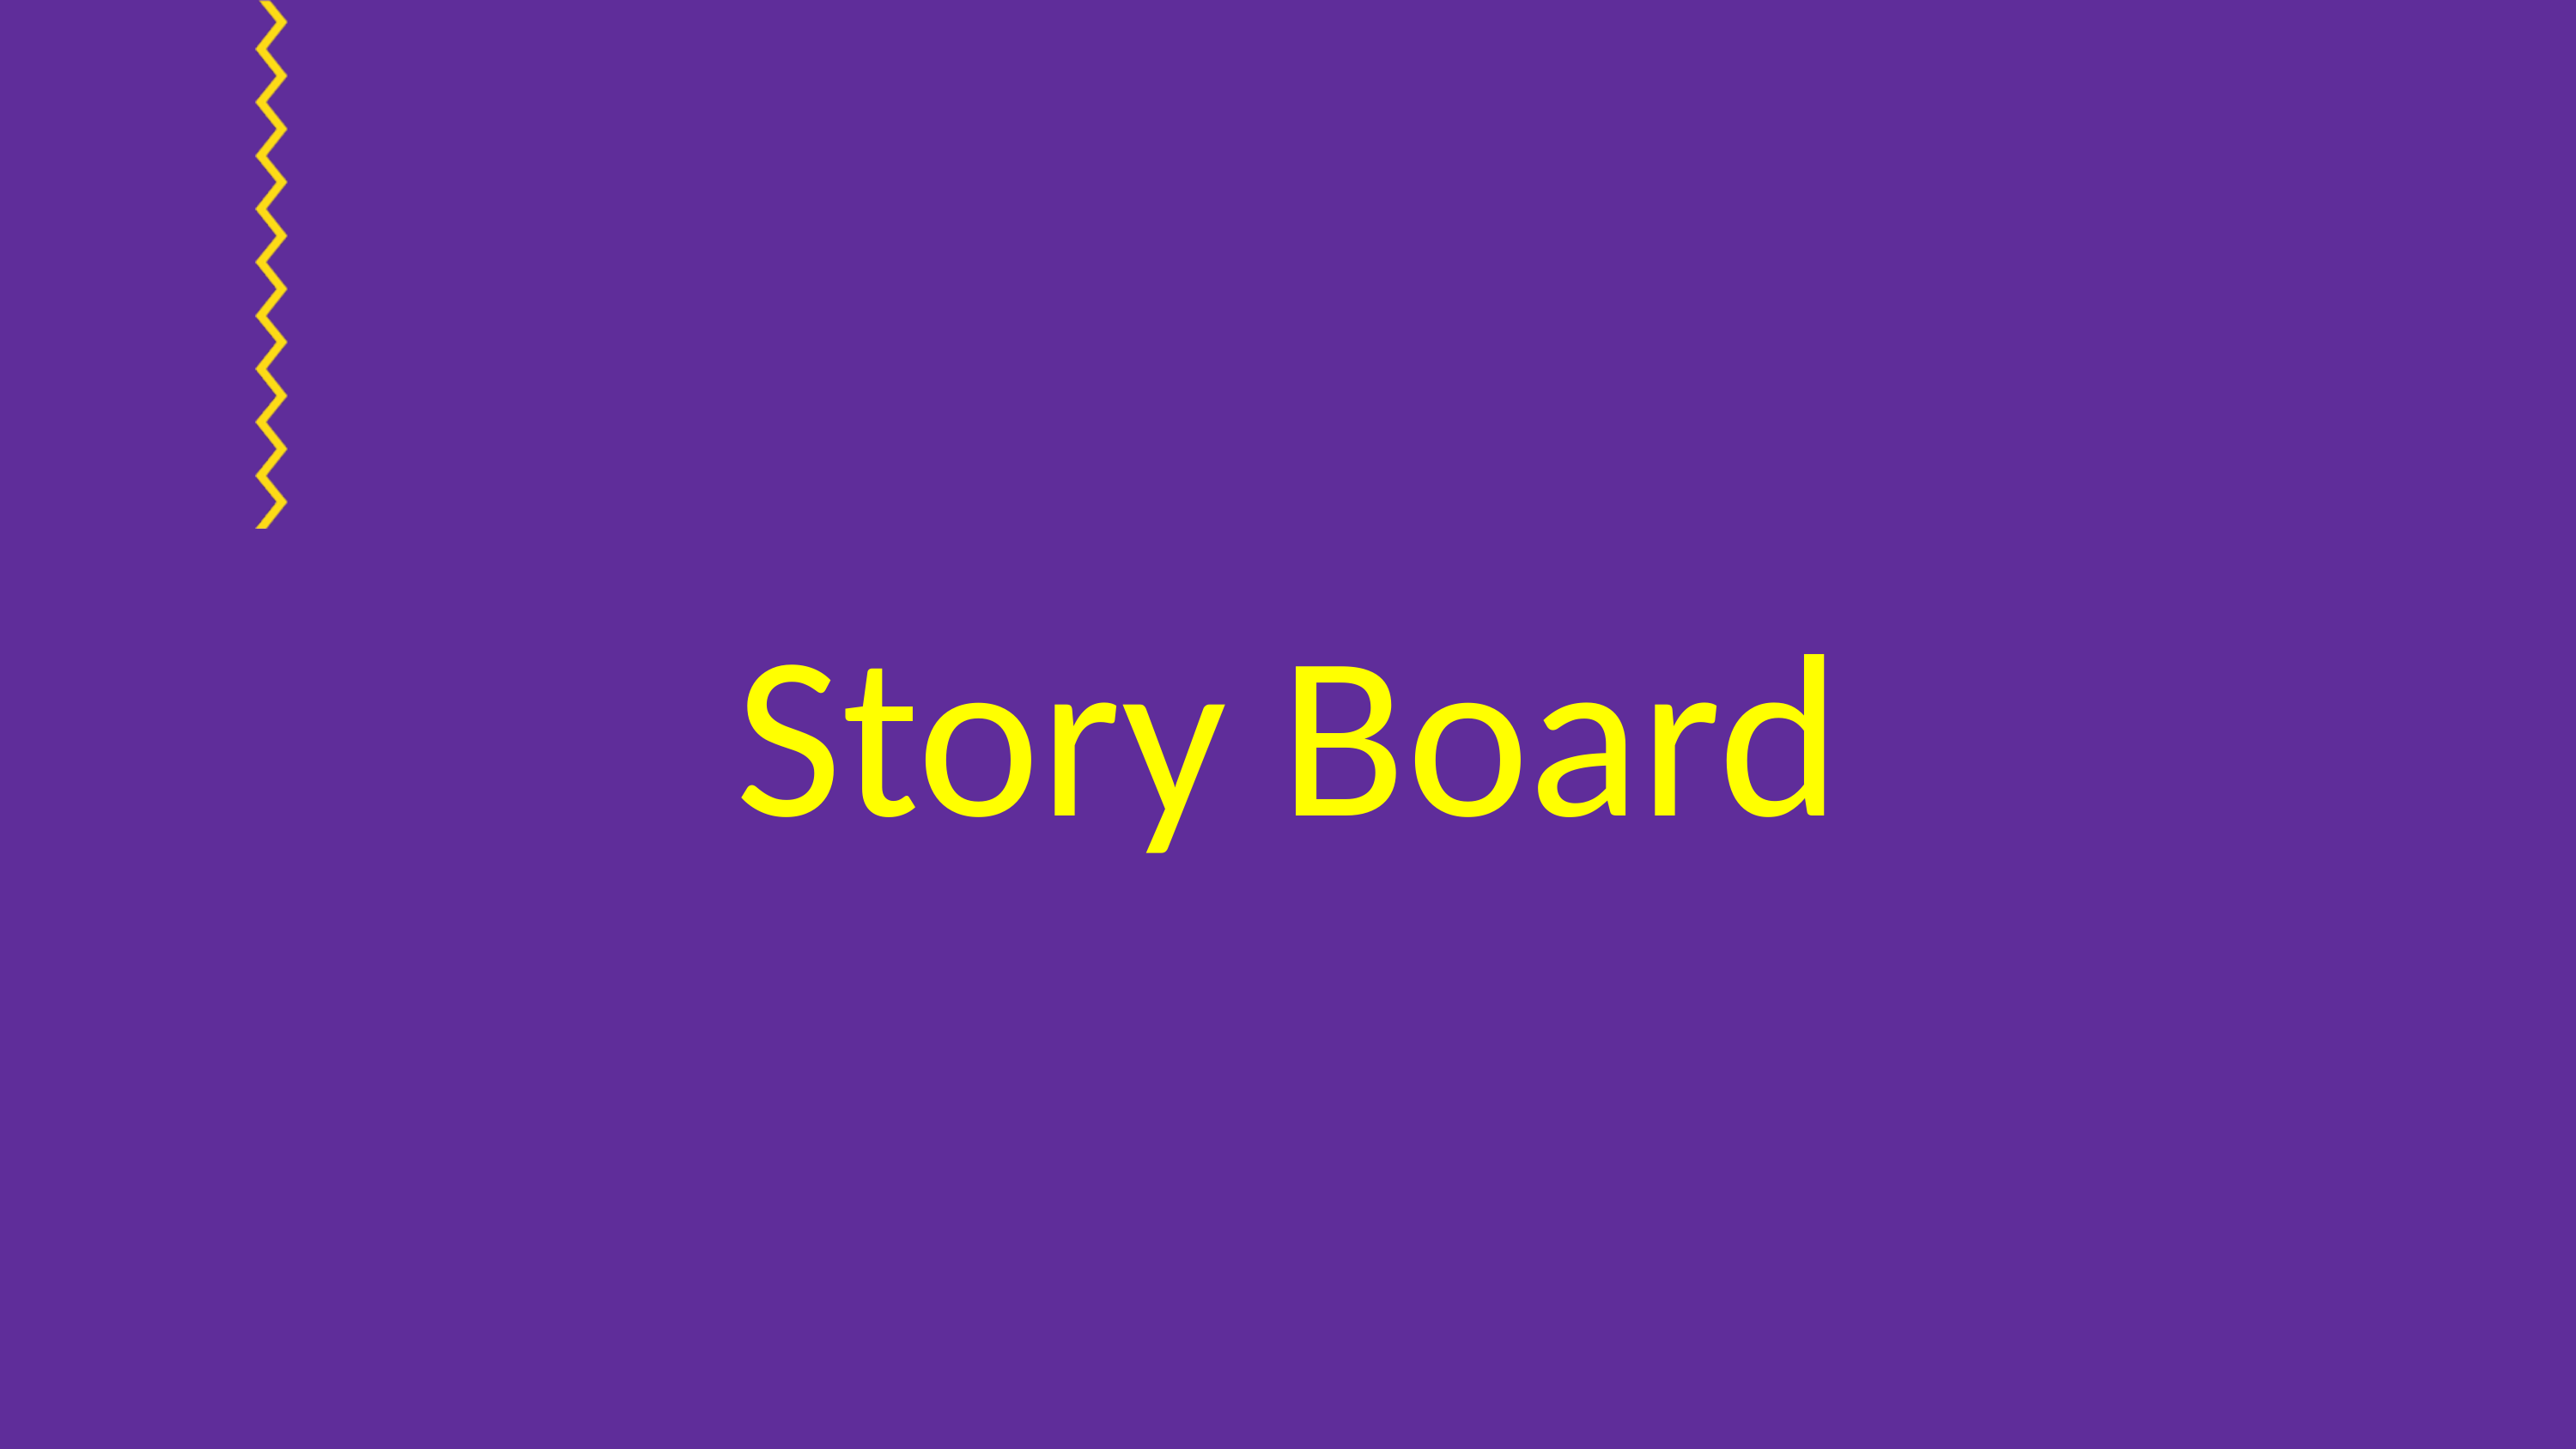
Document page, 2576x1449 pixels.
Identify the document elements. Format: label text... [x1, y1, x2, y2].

picture [256, 1, 287, 247]
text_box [7, 247, 536, 281]
picture [256, 281, 287, 528]
text_box Story Board [429, 577, 2147, 869]
